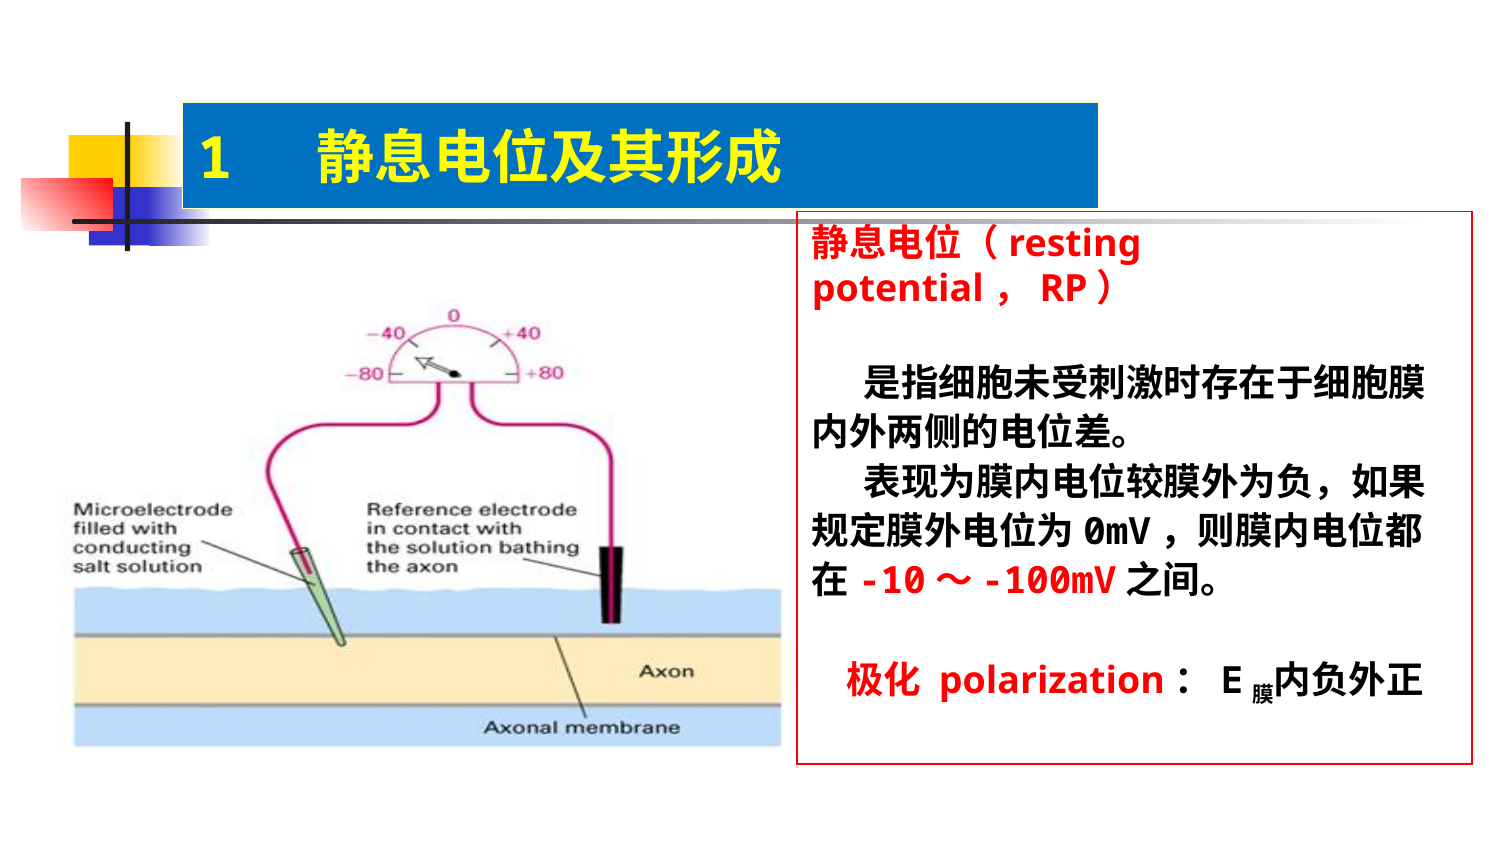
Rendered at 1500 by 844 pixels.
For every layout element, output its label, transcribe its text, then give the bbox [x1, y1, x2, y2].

text_box 静息电位（resting potential，RP） 是指细胞未受刺激时存在于细胞膜内外两侧的电位差。 表现为膜内电位较膜外为负，如果规定膜外电位为0mV，则膜内电位都在-10～-100mV之间。 极化 polarization：E膜内负外正 [797, 211, 1473, 764]
text_box 1 静息电位及其形成 [182, 102, 1099, 209]
picture [62, 299, 793, 753]
